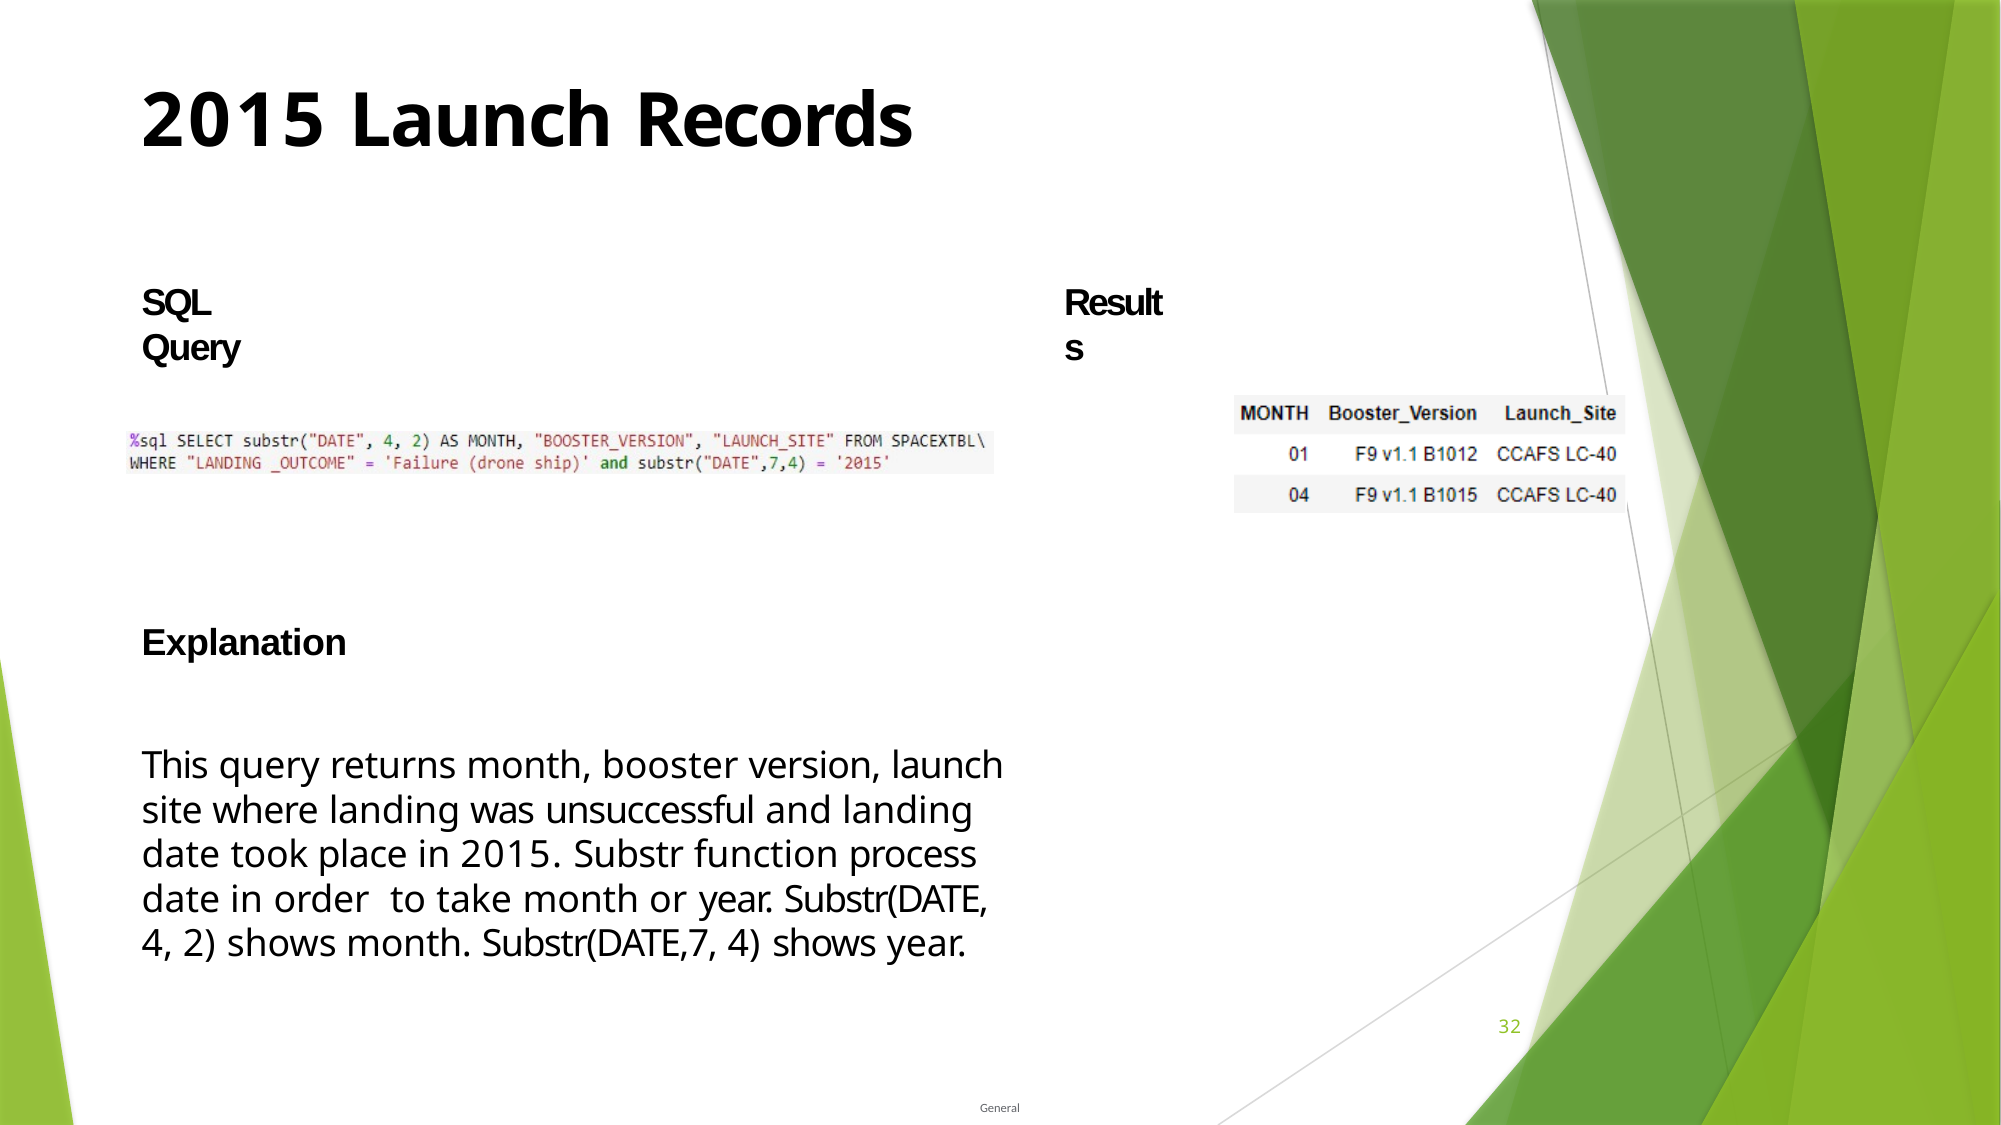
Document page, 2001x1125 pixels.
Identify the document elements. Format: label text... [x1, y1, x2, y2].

text_box SQL Query [139, 276, 318, 369]
picture [125, 430, 995, 474]
picture [1233, 394, 1628, 513]
text_box Results [1062, 276, 1180, 369]
slide_number 32 [1409, 694, 1522, 1125]
title 2015 Launch Records [139, 68, 1831, 260]
text_box Explanation This query returns month, booster version, launch site where landing was unsuccessful and landing date took place in 2015. Substr function process date in order to take month or year. Substr(DATE, 4, 2) shows month. Substr(DATE,7, 4) shows year. [139, 615, 1018, 966]
